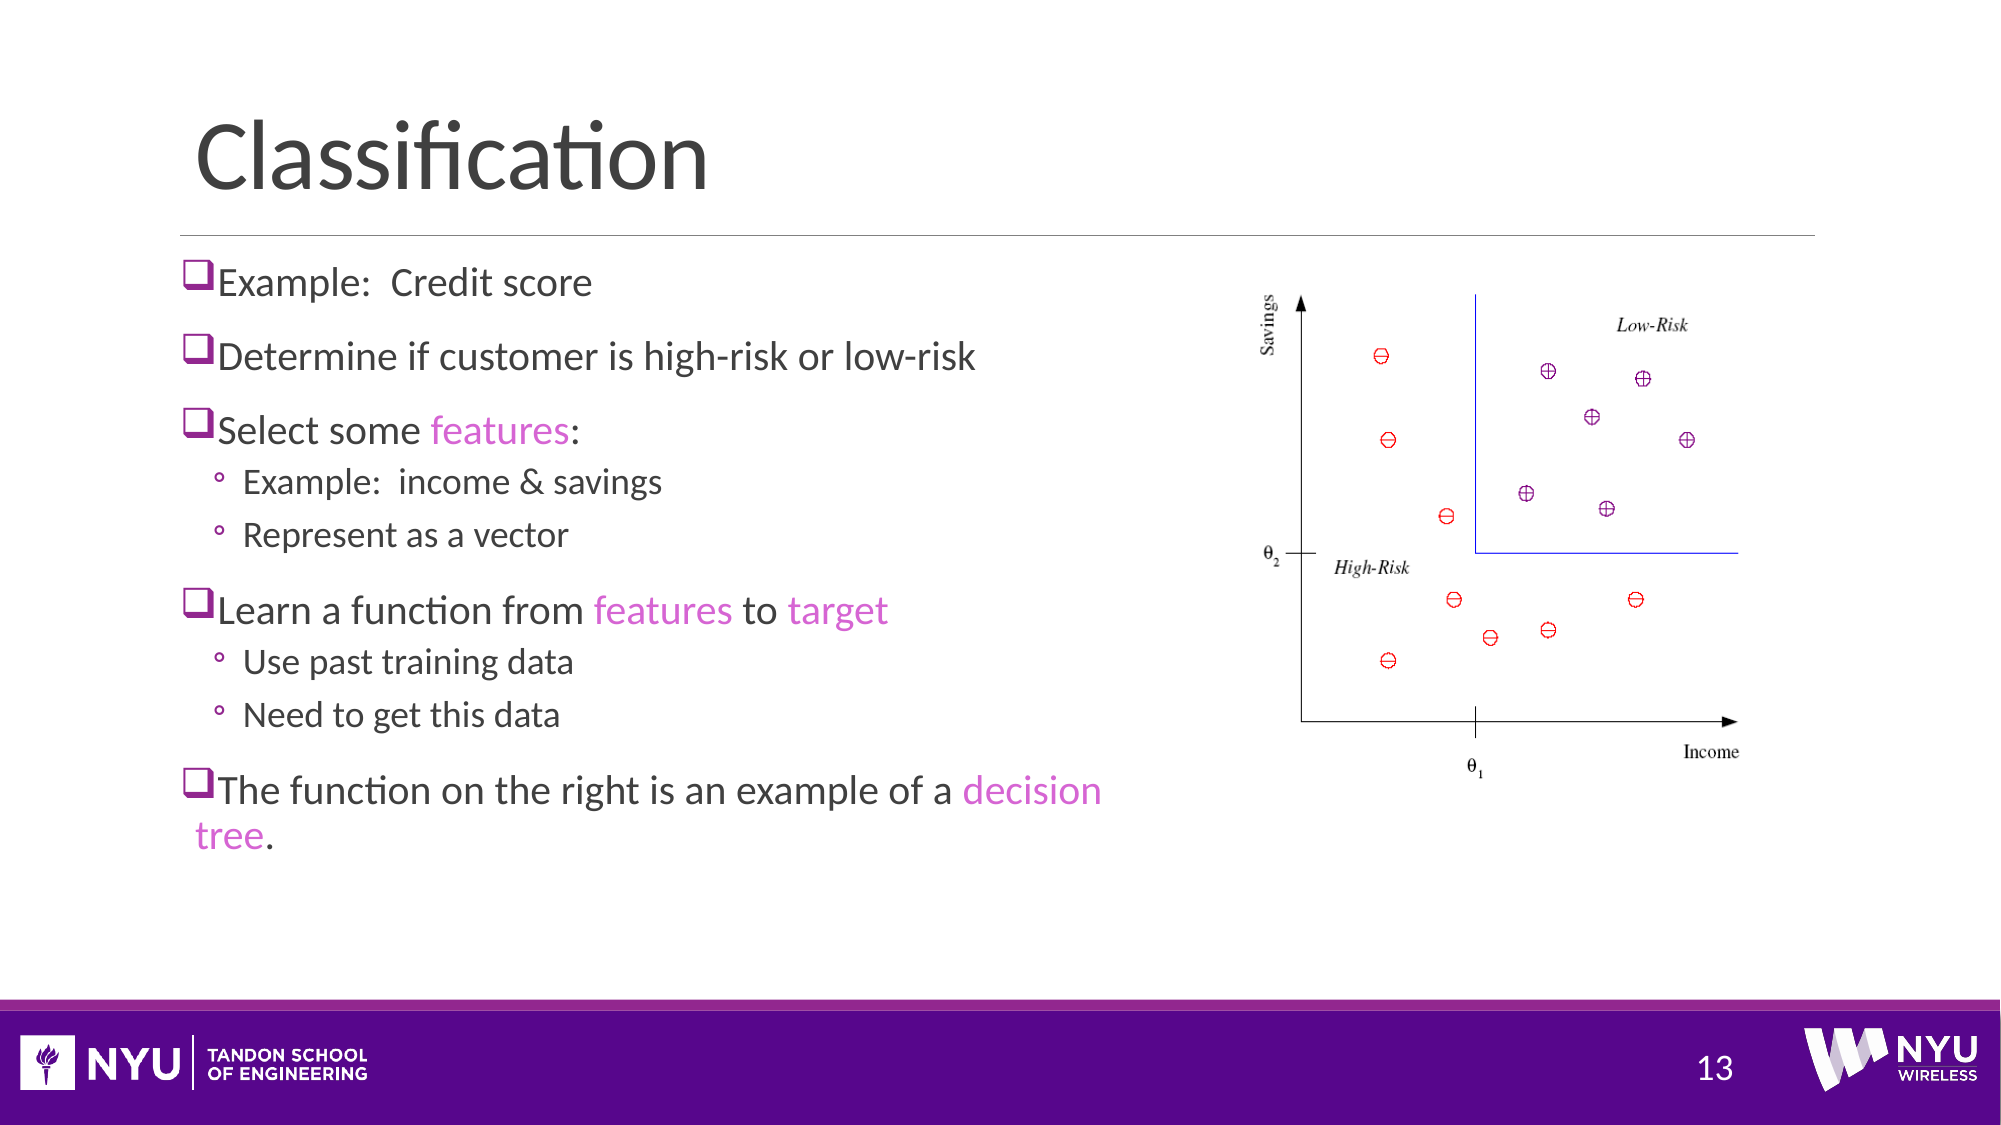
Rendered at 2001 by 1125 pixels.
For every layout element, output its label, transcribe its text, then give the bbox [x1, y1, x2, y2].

slide_number 13 [1533, 1035, 1749, 1096]
picture [1231, 251, 1797, 790]
title Classification [180, 47, 1830, 218]
